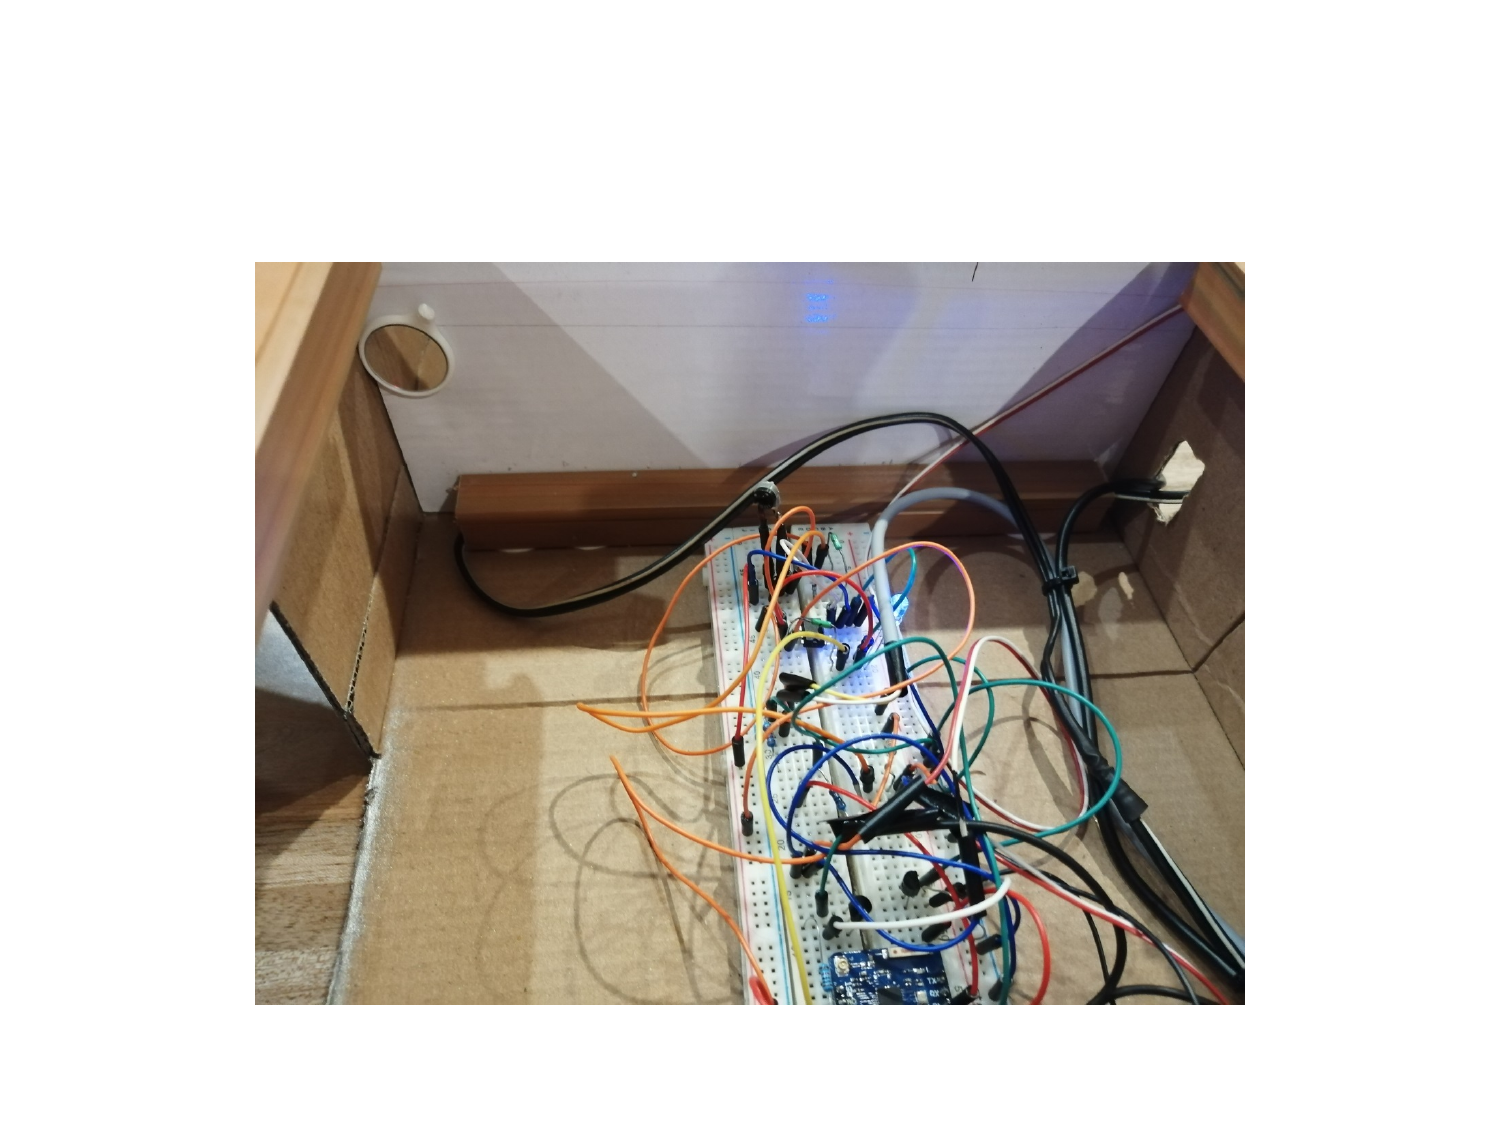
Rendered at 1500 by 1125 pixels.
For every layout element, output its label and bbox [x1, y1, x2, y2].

list [254, 262, 1246, 1006]
